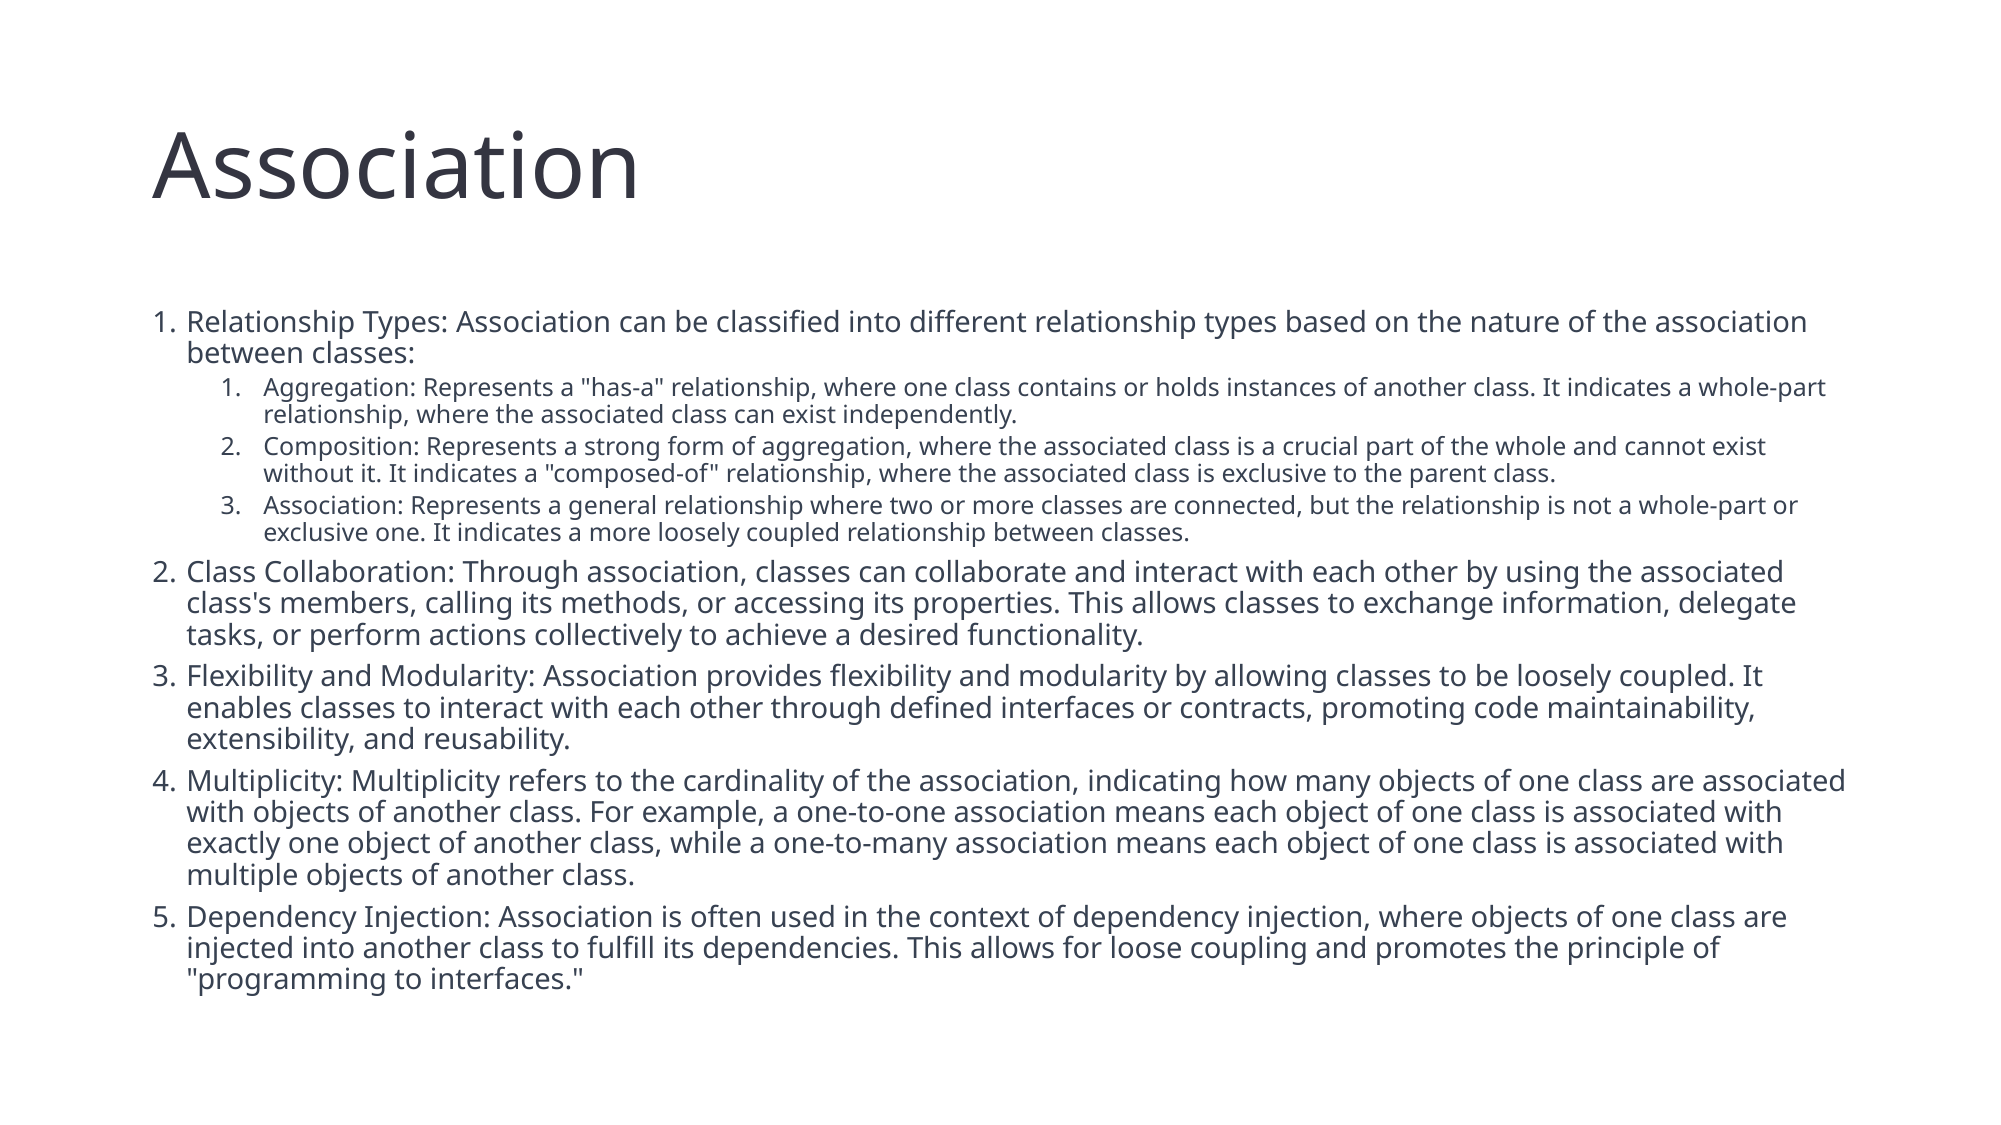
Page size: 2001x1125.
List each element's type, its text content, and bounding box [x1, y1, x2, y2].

title Association [137, 59, 1863, 278]
list Relationship Types: Association can be classified into different relationship types based on the nature of the association between classes: Aggregation: Represents a "has-a" relationship, where one class contains or holds instances of another class. It indicates a whole-part relationship, where the associated class can exist independently. Composition: Represents a strong form of aggregation, where the associated class is a crucial part of the whole and cannot exist without it. It indicates a "composed-of" relationship, where the associated class is exclusive to the parent class. Association: Represents a general relationship where two or more classes are connected, but the relationship is not a whole-part or exclusive one. It indicates a more loosely coupled relationship between classes. Class Collaboration: Through association, classes can collaborate and interact with each other by using the associated class's members, calling its methods, or accessing its properties. This allows classes to exchange information, delegate tasks, or perform actions collectively to achieve a desired functionality. Flexibility and Modularity: Association provides flexibility and modularity by allowing classes to be loosely coupled. It enables classes to interact with each other through defined interfaces or contracts, promoting code maintainability, extensibility, and reusability. Multiplicity: Multiplicity refers to the cardinality of the association, indicating how many objects of one class are associated with objects of another class. For example, a one-to-one association means each object of one class is associated with exactly one object of another class, while a one-to-many association means each object of one class is associated with multiple objects of another class. Dependency Injection: Association is often used in the context of dependency injection, where objects of one class are injected into another class to fulfill its dependencies. This allows for loose coupling and promotes the principle of "programming to interfaces." [137, 299, 1863, 1014]
